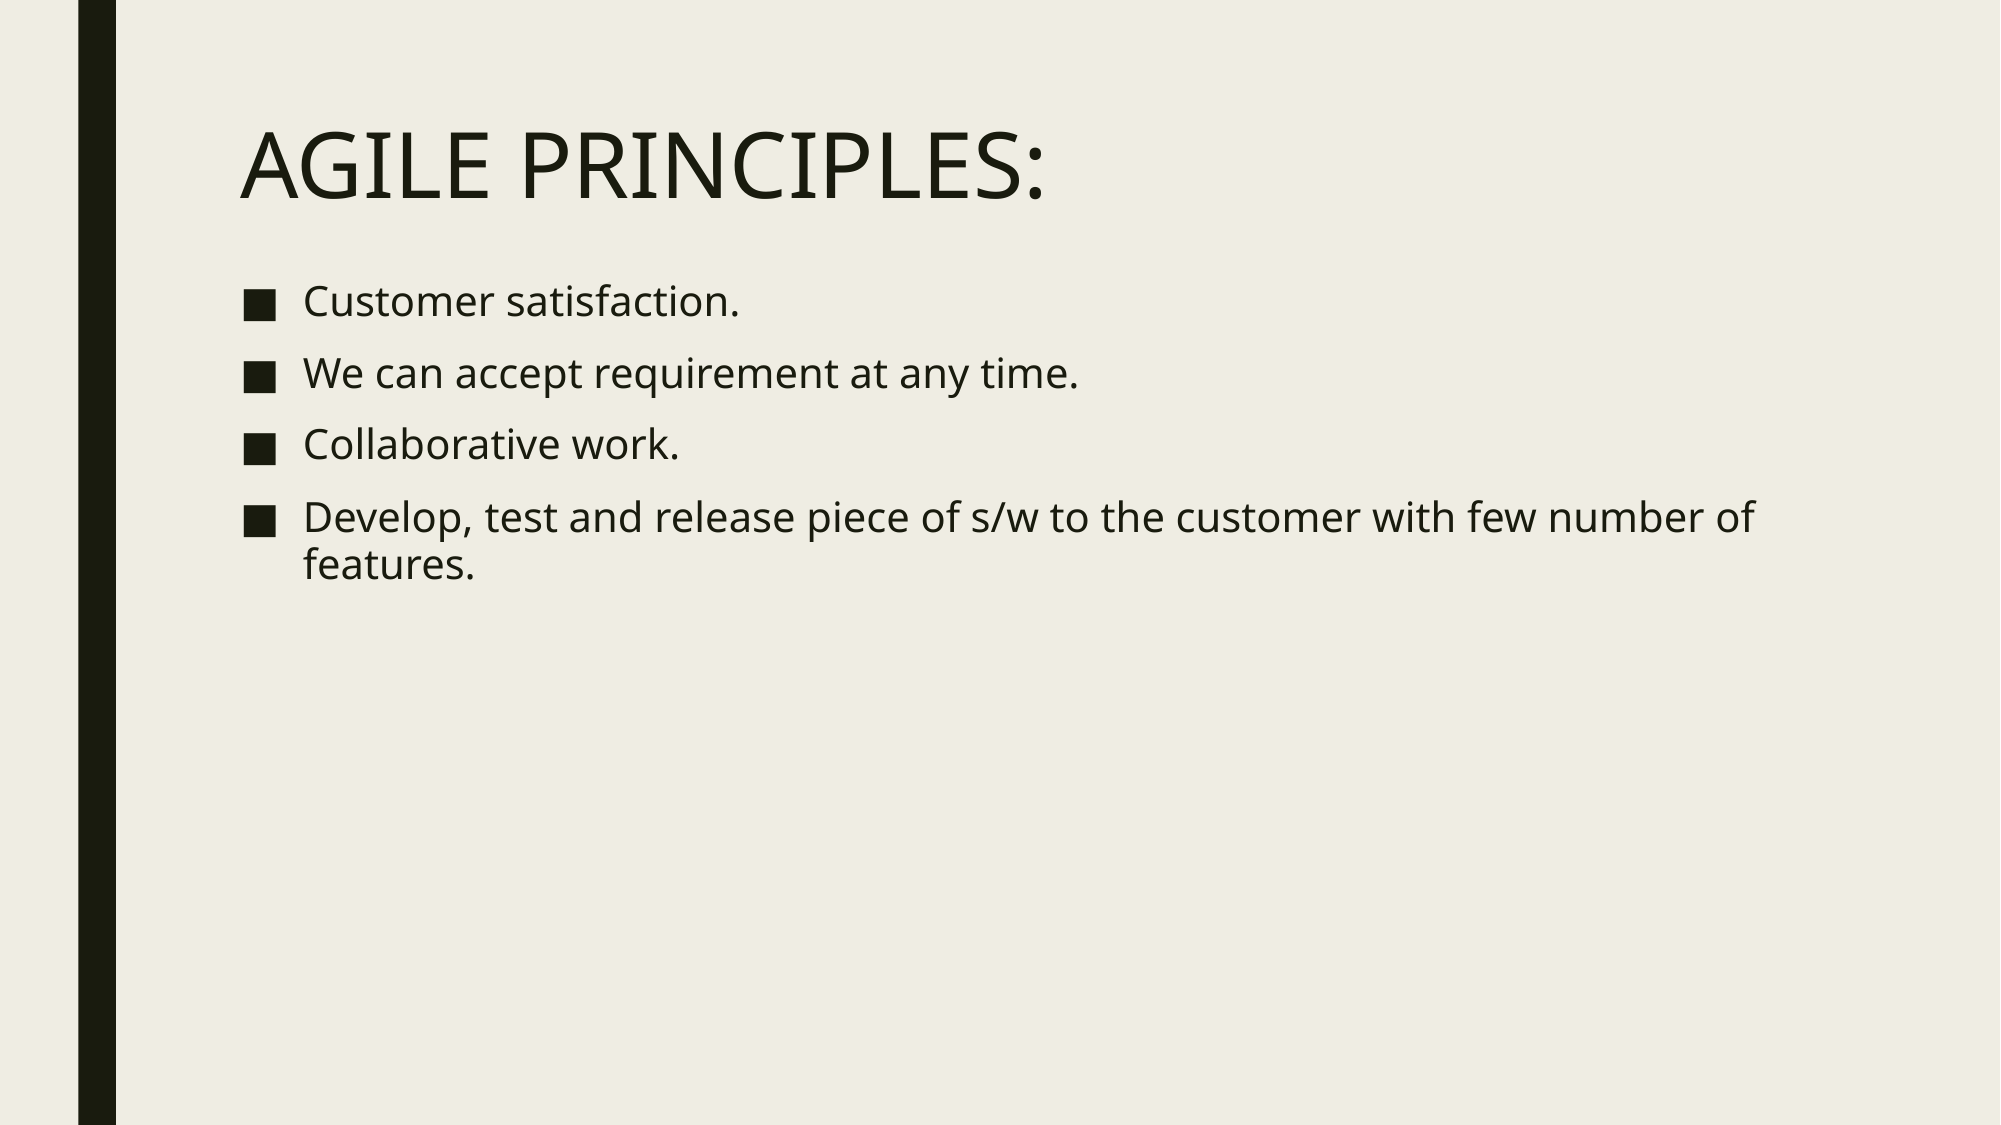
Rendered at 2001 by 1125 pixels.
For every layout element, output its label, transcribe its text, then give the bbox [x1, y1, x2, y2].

title AGILE PRINCIPLES: [225, 112, 1800, 242]
list Customer satisfaction. We can accept requirement at any time. Collaborative work. Develop, test and release piece of s/w to the customer with few number of features. [225, 270, 1800, 636]
